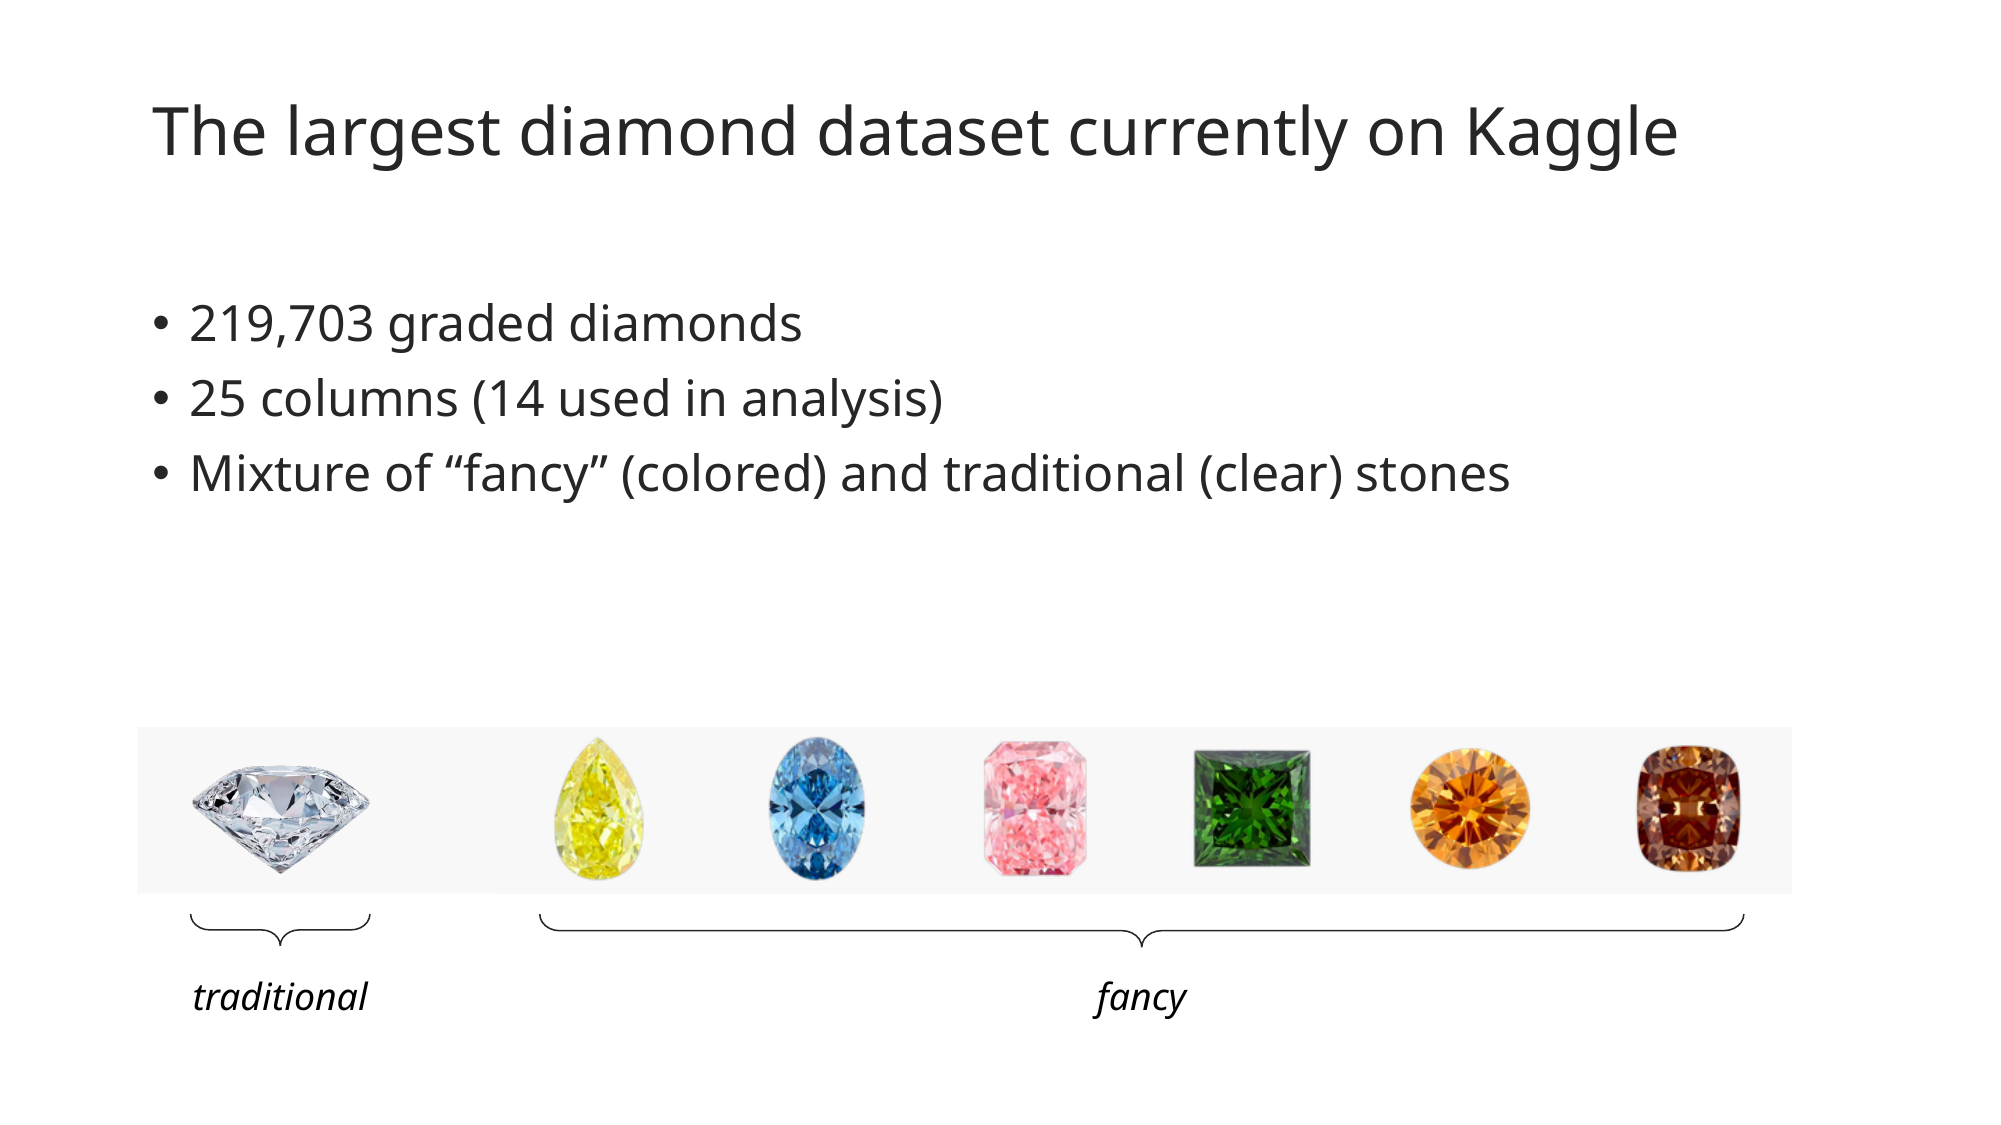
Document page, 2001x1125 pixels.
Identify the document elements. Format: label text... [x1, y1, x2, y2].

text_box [136, 726, 1793, 1027]
list 219,703 graded diamonds 25 columns (14 used in analysis) Mixture of “fancy” (colored) and traditional (clear) stones [137, 290, 1672, 646]
title The largest diamond dataset currently on Kaggle [137, 59, 1863, 209]
